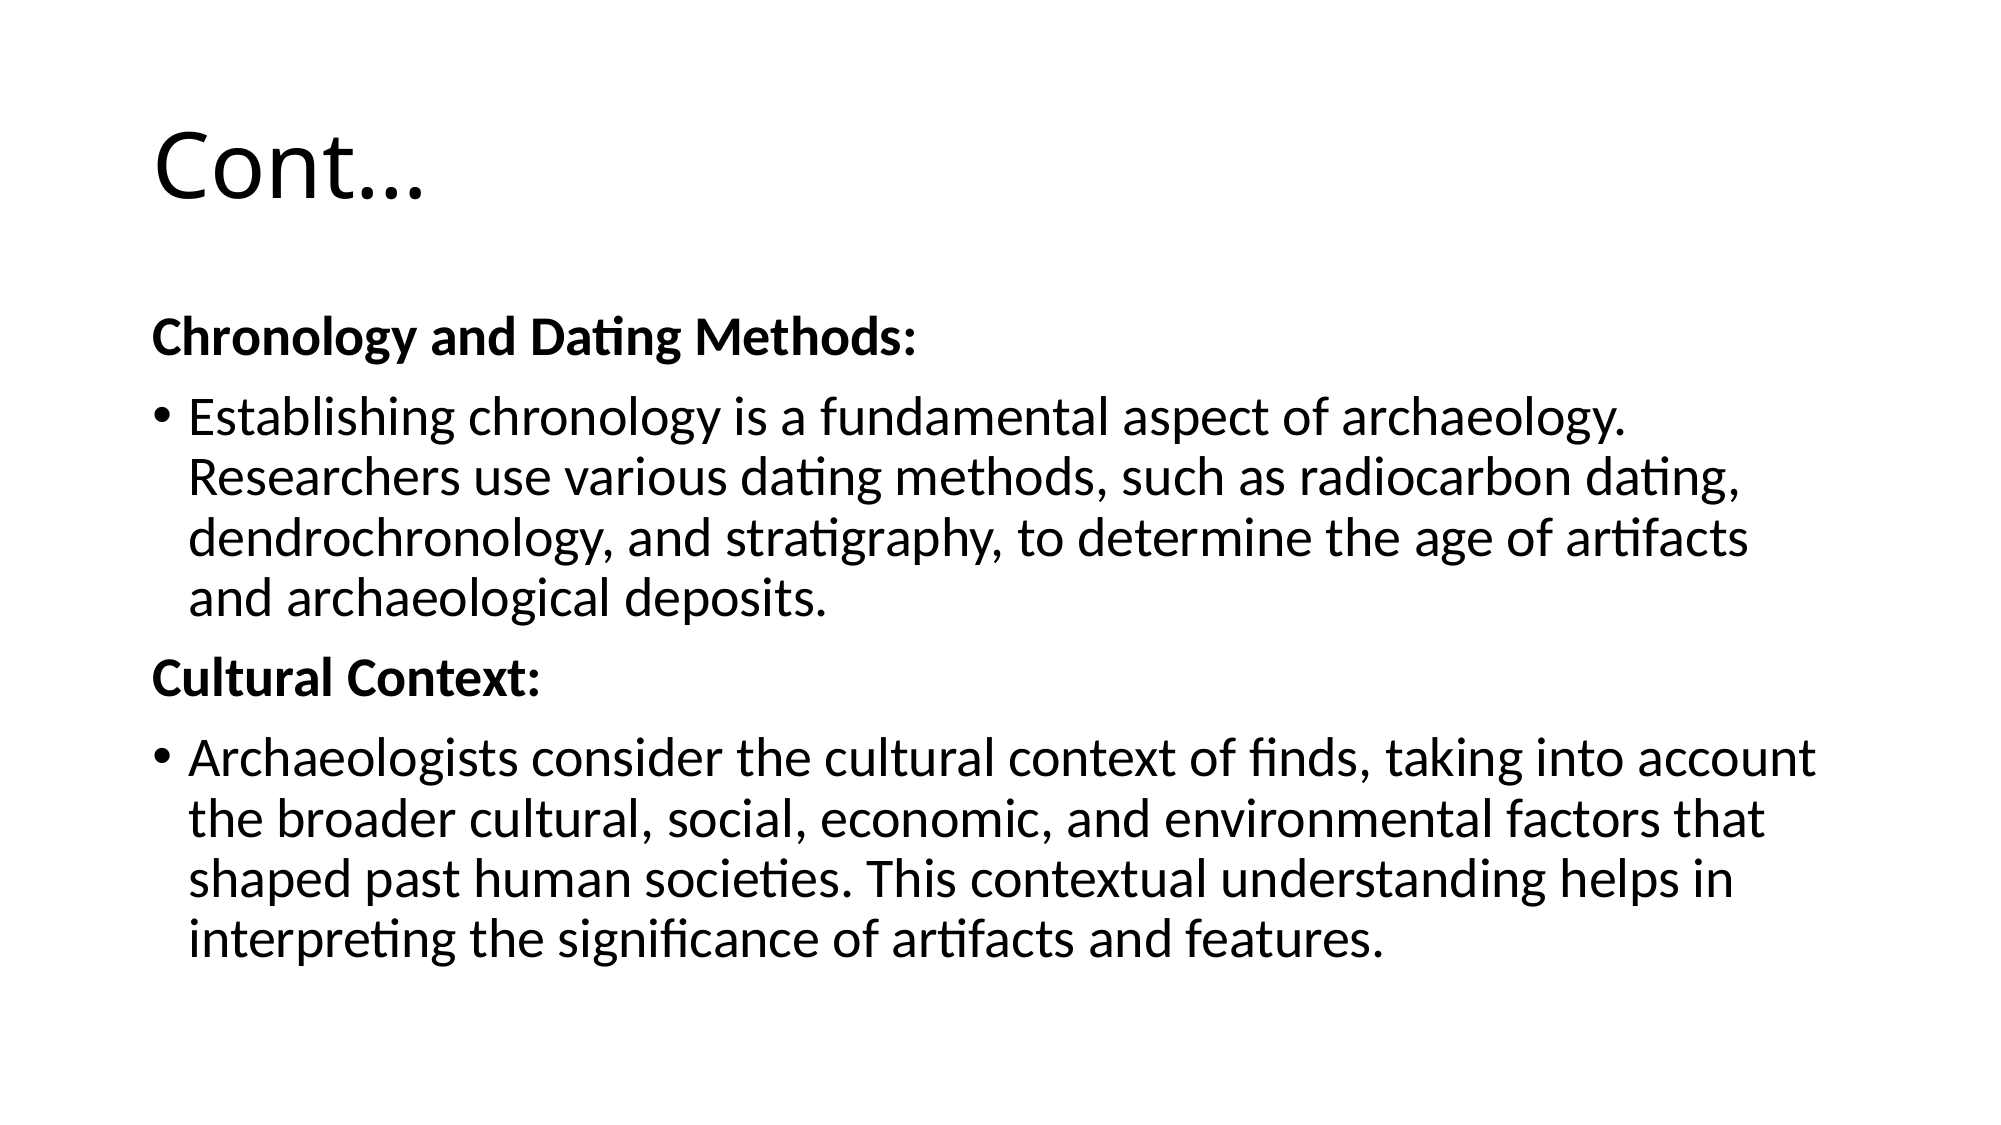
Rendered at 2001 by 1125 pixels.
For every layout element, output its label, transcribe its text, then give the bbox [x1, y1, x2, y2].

list Chronology and Dating Methods: Establishing chronology is a fundamental aspect of archaeology. Researchers use various dating methods, such as radiocarbon dating, dendrochronology, and stratigraphy, to determine the age of artifacts and archaeological deposits. Cultural Context: Archaeologists consider the cultural context of finds, taking into account the broader cultural, social, economic, and environmental factors that shaped past human societies. This contextual understanding helps in interpreting the significance of artifacts and features. [137, 299, 1863, 1014]
title Cont… [137, 59, 1863, 278]
